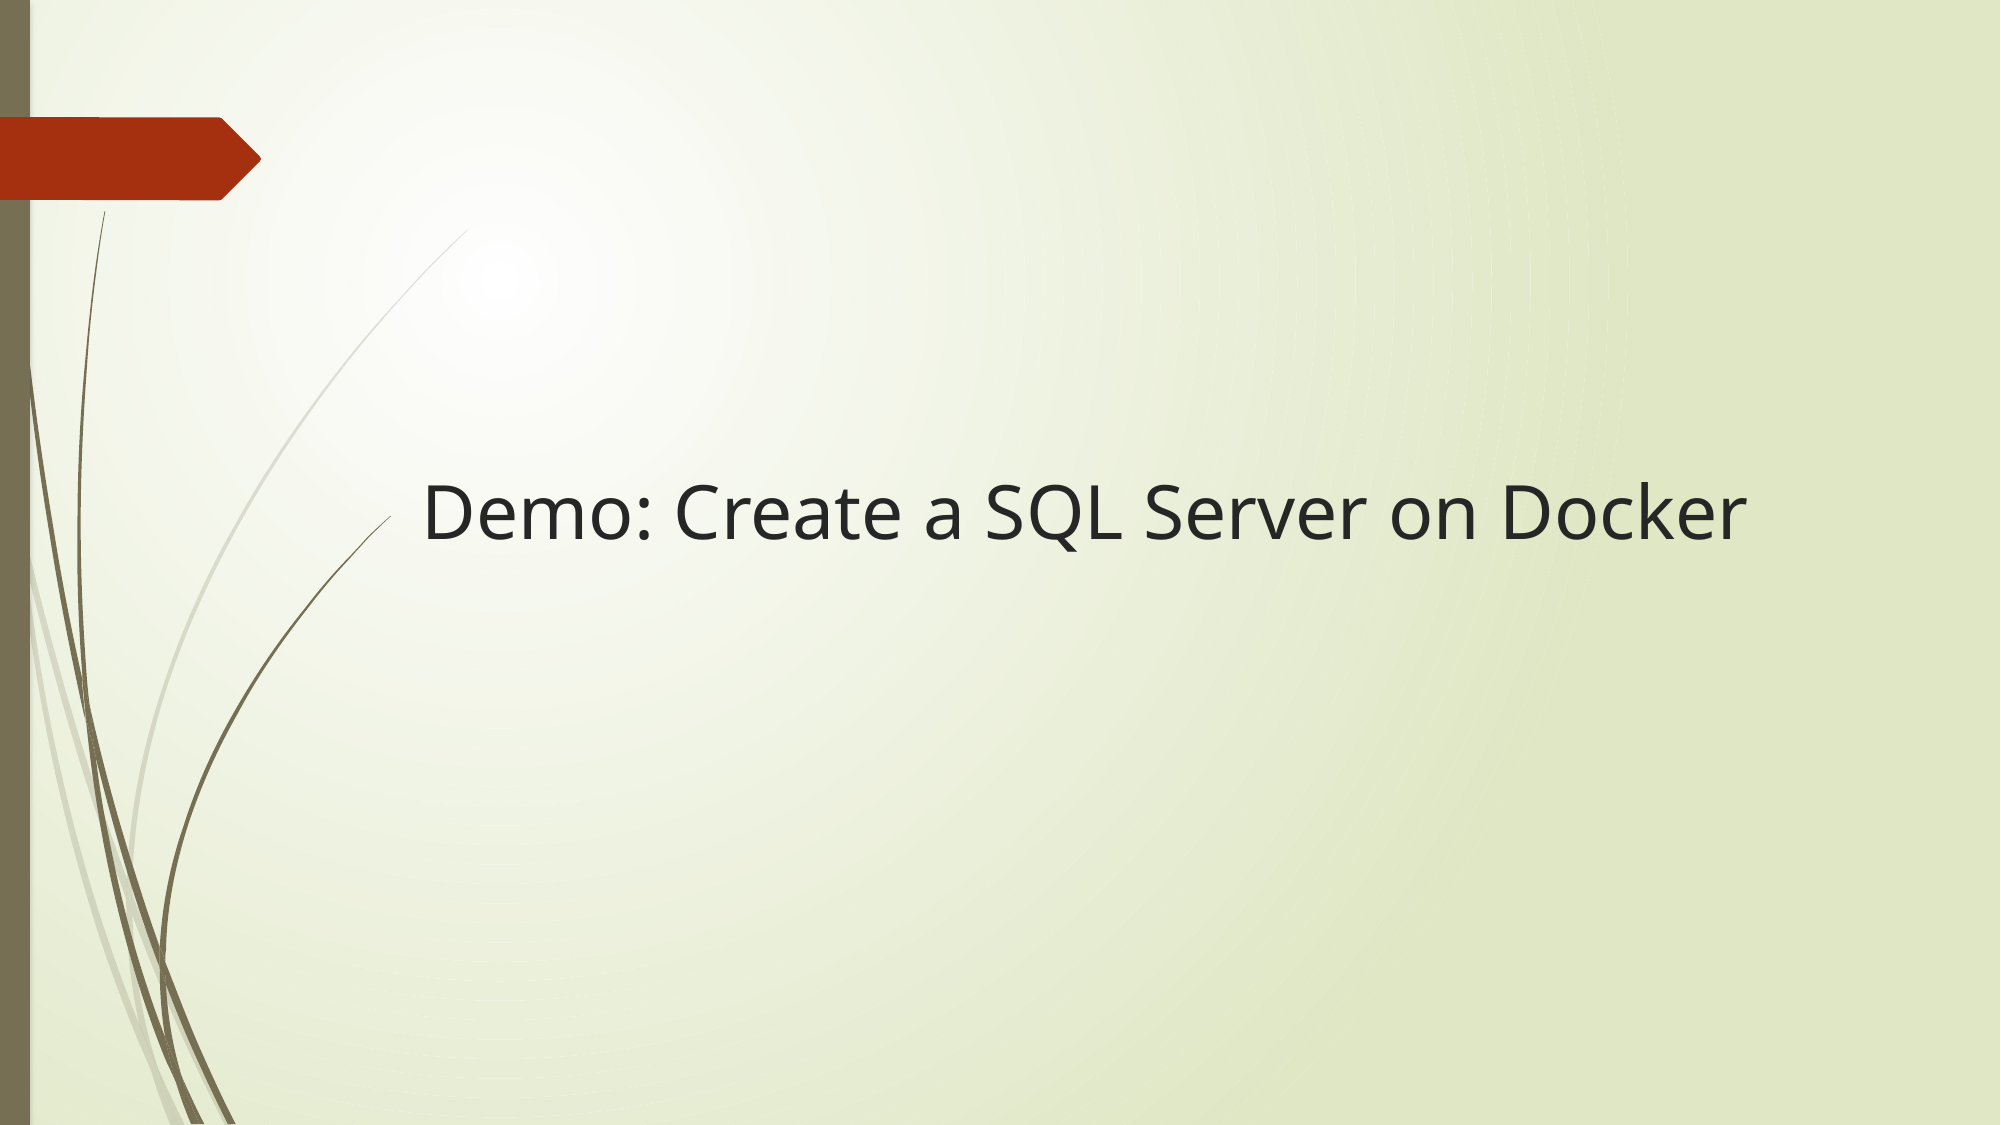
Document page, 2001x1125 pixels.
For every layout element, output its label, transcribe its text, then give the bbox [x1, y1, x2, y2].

title Demo: Create a SQL Server on Docker [406, 457, 1869, 668]
